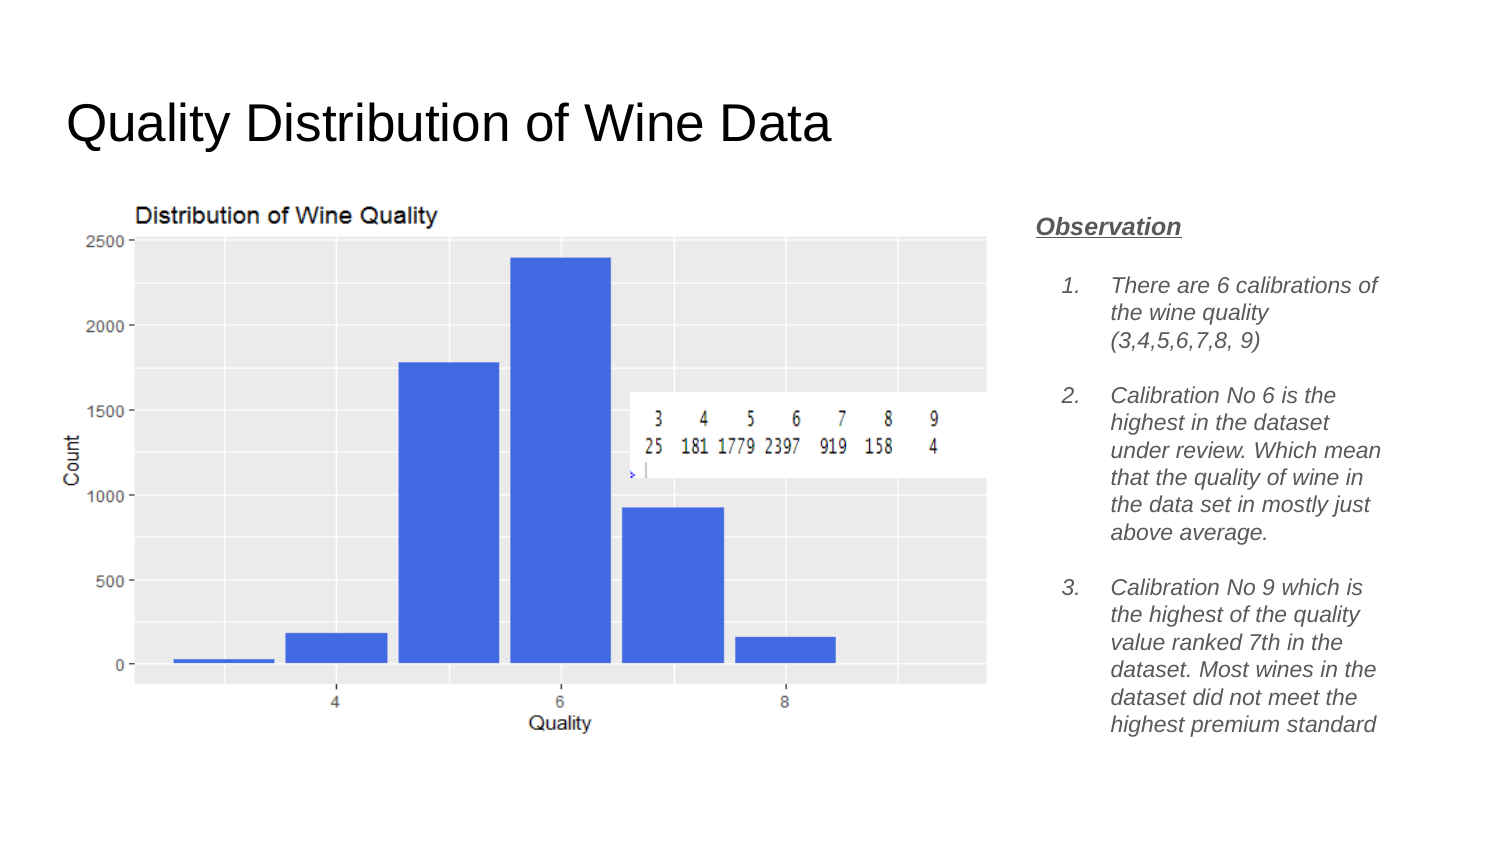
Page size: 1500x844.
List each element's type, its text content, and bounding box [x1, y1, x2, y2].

picture [50, 195, 998, 744]
title Quality Distribution of Wine Data [51, 72, 1449, 167]
text_box Observation There are 6 calibrations of the wine quality (3,4,5,6,7,8, 9) Calibration No 6 is the highest in the dataset under review. Which mean that the quality of wine in the data set in mostly just above average. Calibration No 9 which is the highest of the quality value ranked 7th in the dataset. Most wines in the dataset did not meet the highest premium standard [1020, 195, 1401, 729]
